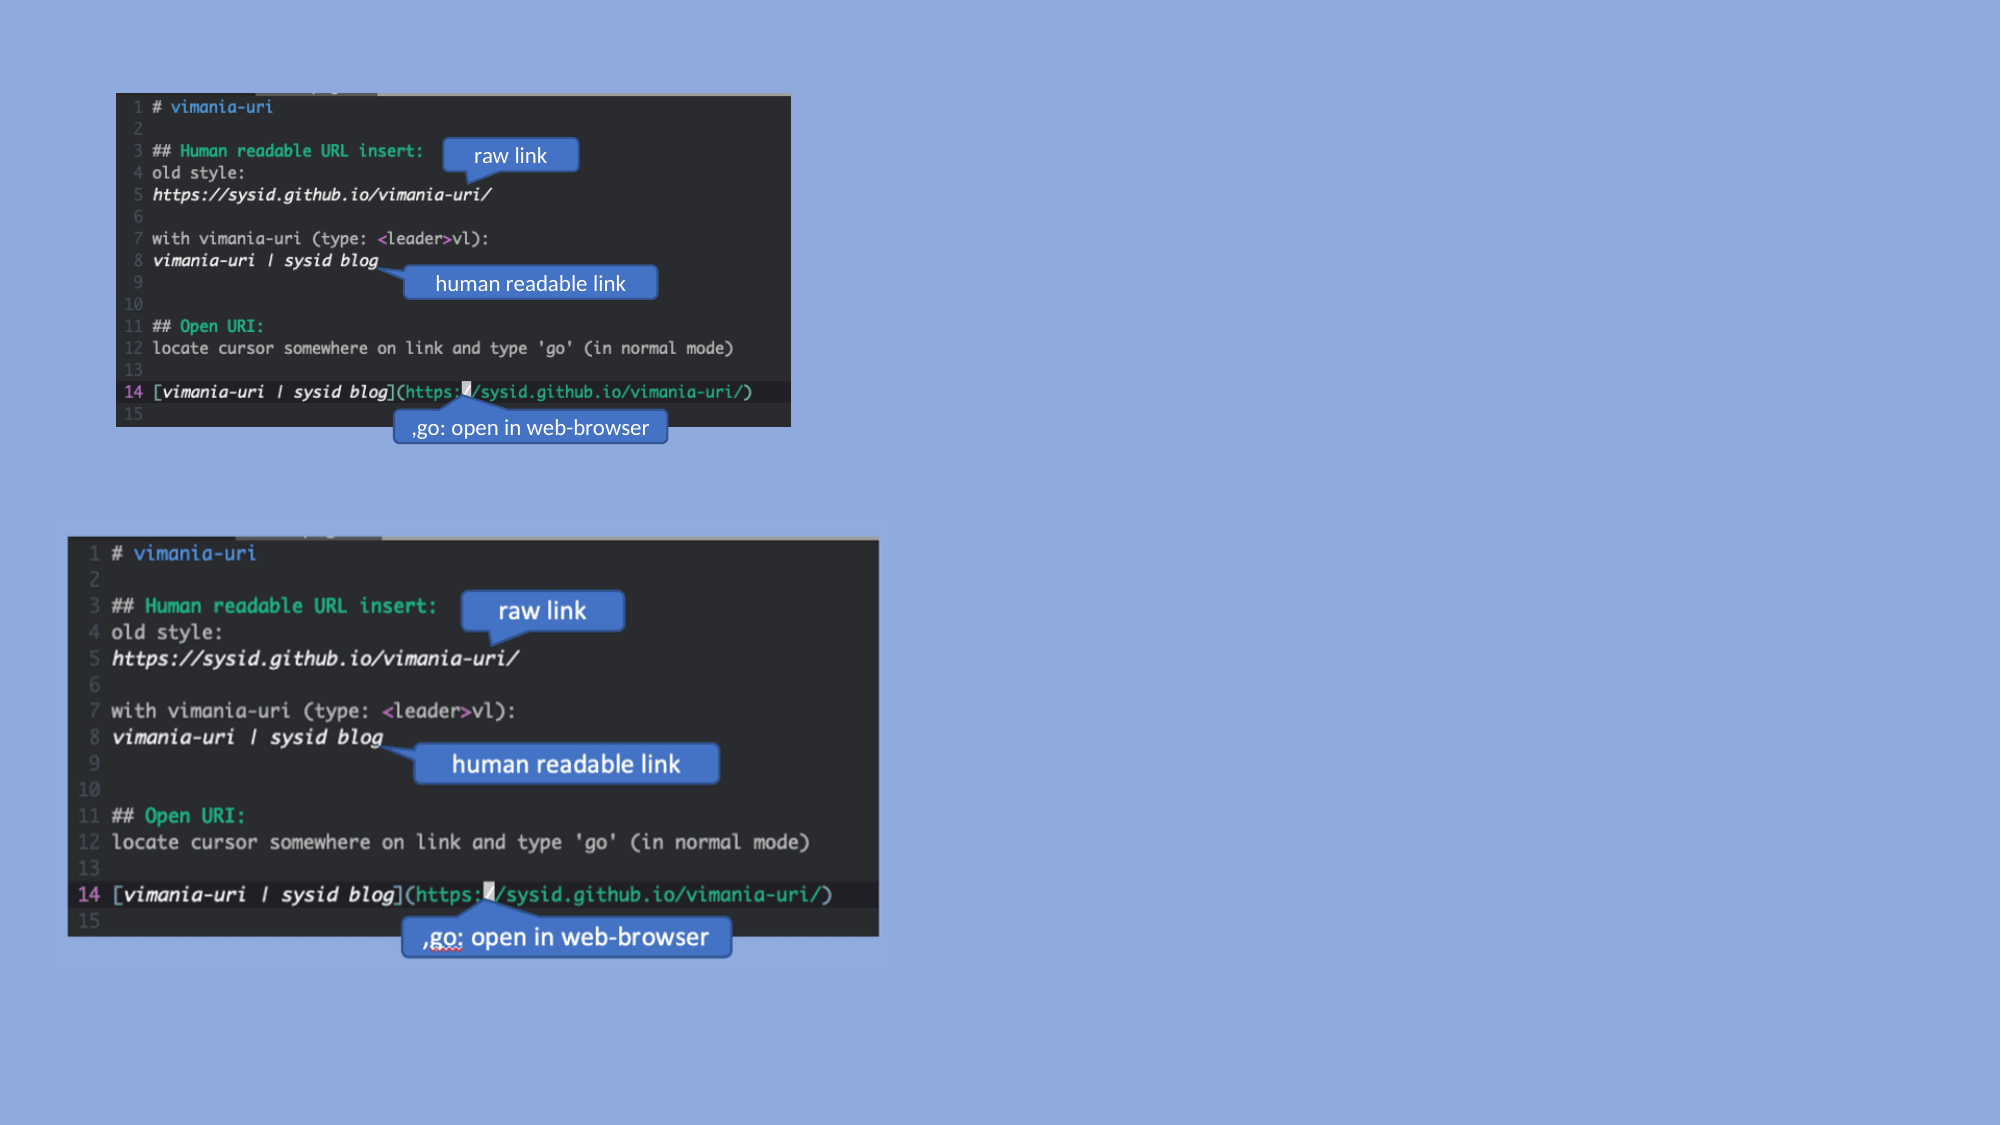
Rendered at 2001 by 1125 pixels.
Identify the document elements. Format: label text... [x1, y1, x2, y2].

text_box ,go: open in web-browser [392, 427, 669, 445]
picture [54, 517, 888, 969]
picture [115, 93, 791, 427]
